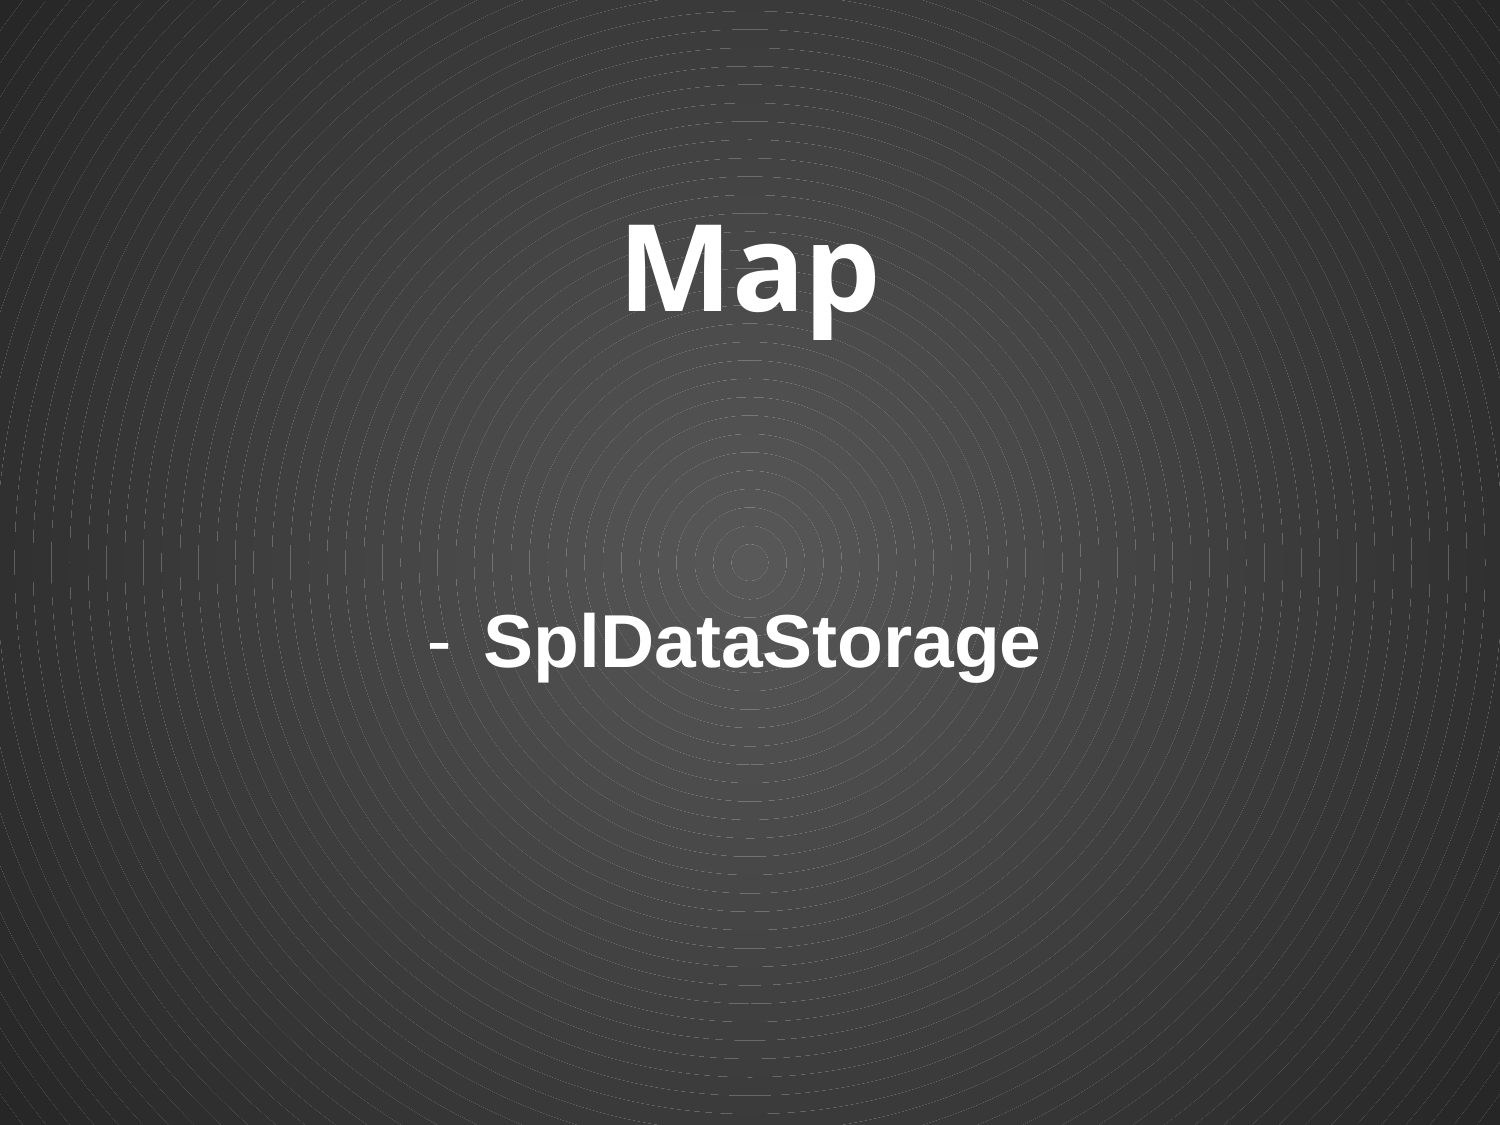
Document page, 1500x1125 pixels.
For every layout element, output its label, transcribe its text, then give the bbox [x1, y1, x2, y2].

text_box SplDataStorage [218, 585, 1263, 690]
text_box Map [0, 142, 1500, 384]
